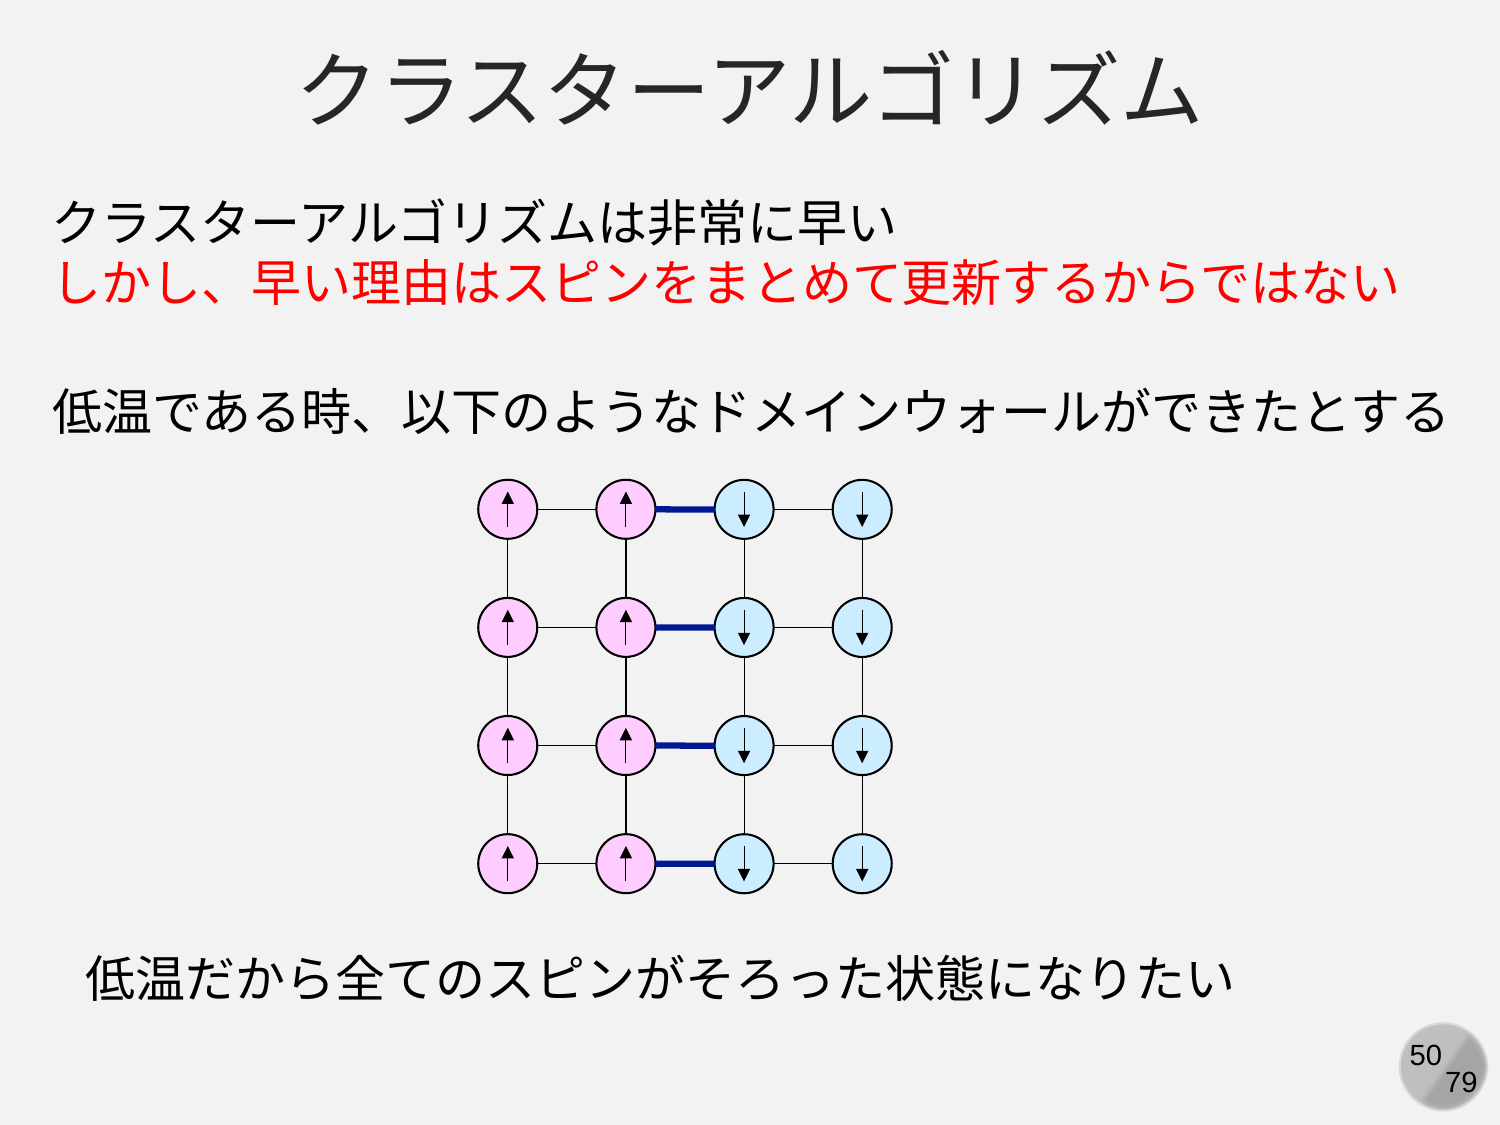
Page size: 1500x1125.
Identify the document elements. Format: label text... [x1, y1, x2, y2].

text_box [832, 479, 892, 539]
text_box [714, 597, 774, 657]
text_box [596, 597, 656, 657]
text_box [478, 715, 538, 776]
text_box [832, 834, 892, 894]
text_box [478, 479, 538, 539]
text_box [714, 715, 774, 776]
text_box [478, 834, 538, 894]
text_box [832, 715, 892, 776]
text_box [832, 597, 892, 657]
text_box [596, 834, 656, 894]
list クラスターアルゴリズム [0, 31, 1500, 155]
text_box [596, 479, 656, 539]
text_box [714, 479, 774, 539]
text_box 低温だから全てのスピンがそろった状態になりたい [70, 940, 1251, 1016]
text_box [478, 597, 538, 657]
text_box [596, 715, 656, 776]
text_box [714, 834, 774, 894]
text_box 低温である時、以下のようなドメインウォールができたとする [37, 373, 1466, 449]
text_box クラスターアルゴリズムは非常に早い しかし、早い理由はスピンをまとめて更新するからではない [37, 184, 1416, 320]
